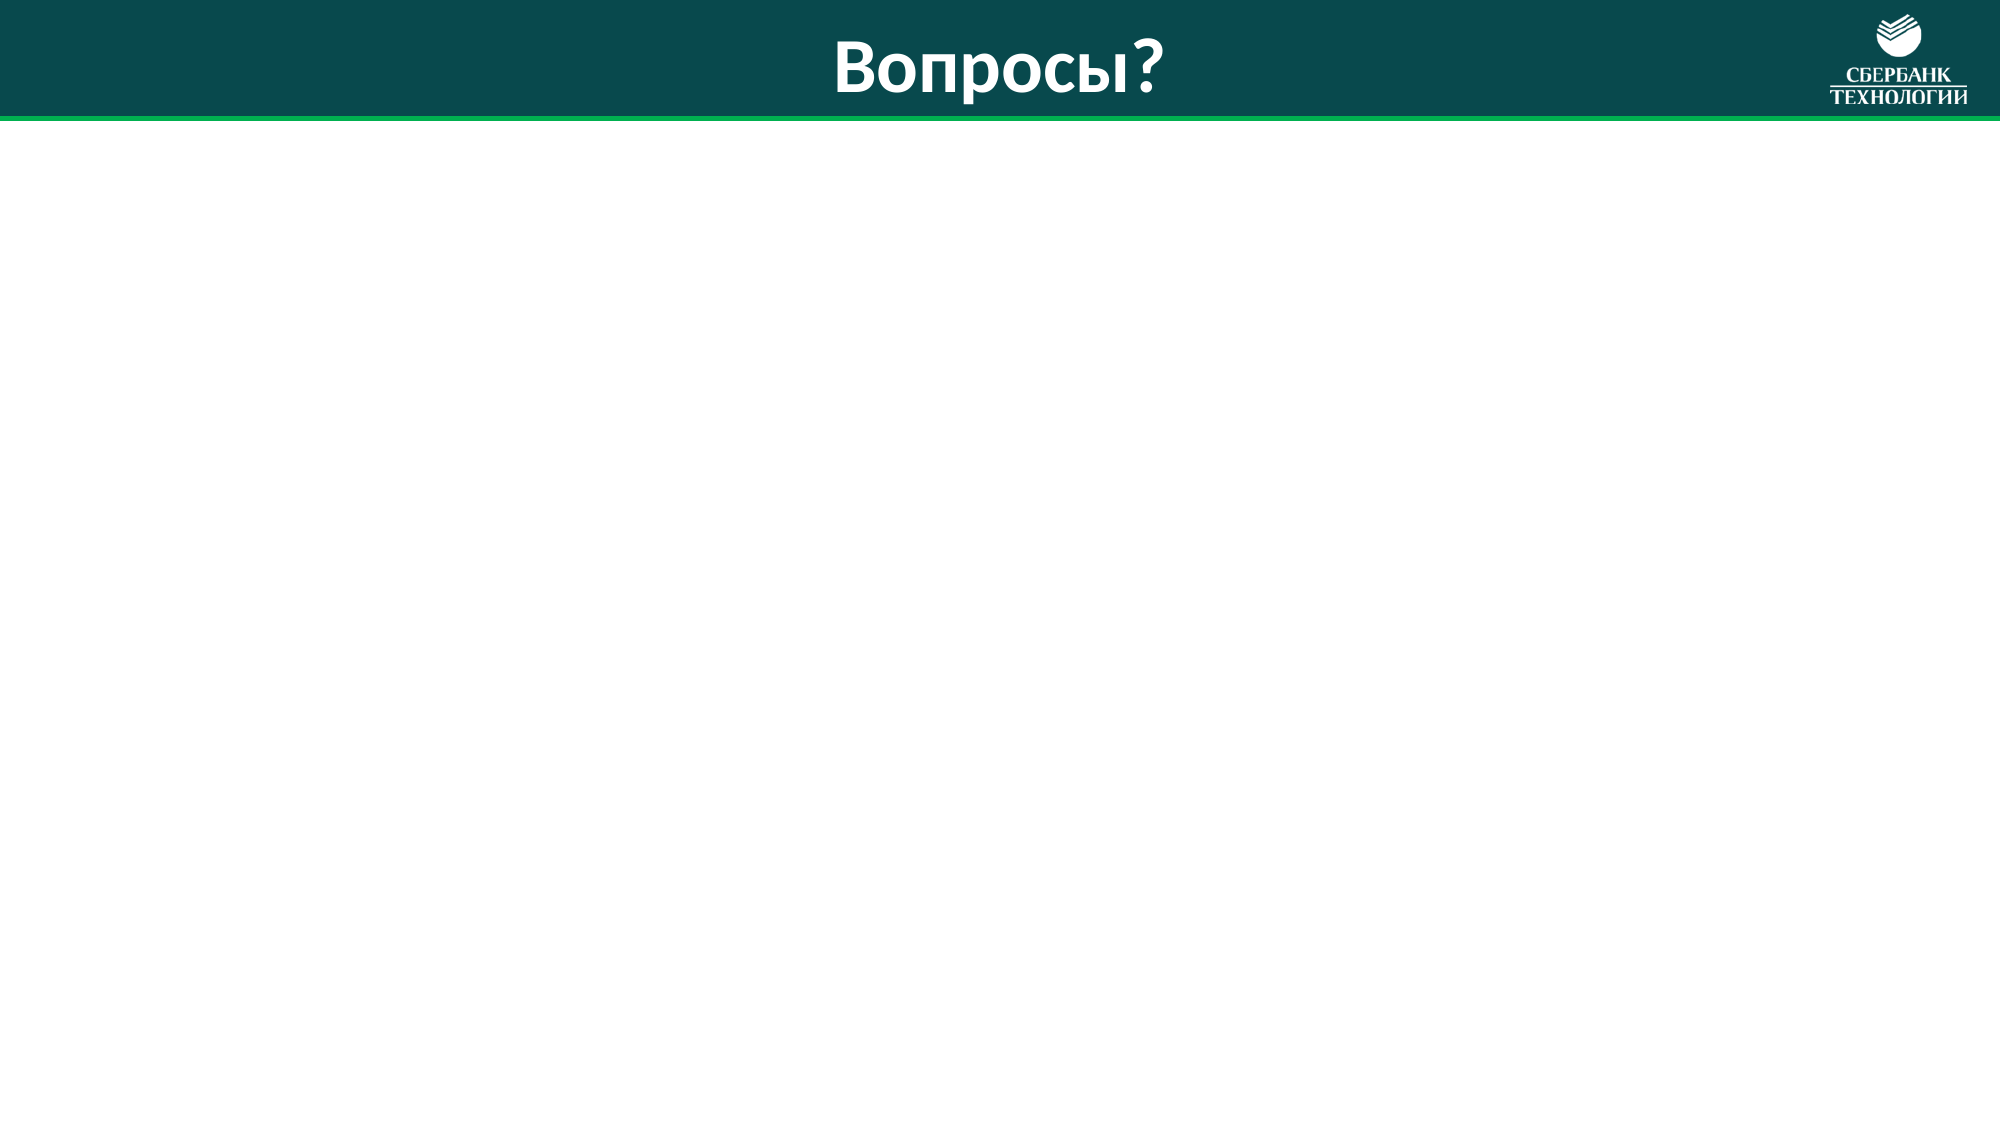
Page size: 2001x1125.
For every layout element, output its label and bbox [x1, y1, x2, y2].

text_box [0, 0, 2000, 119]
